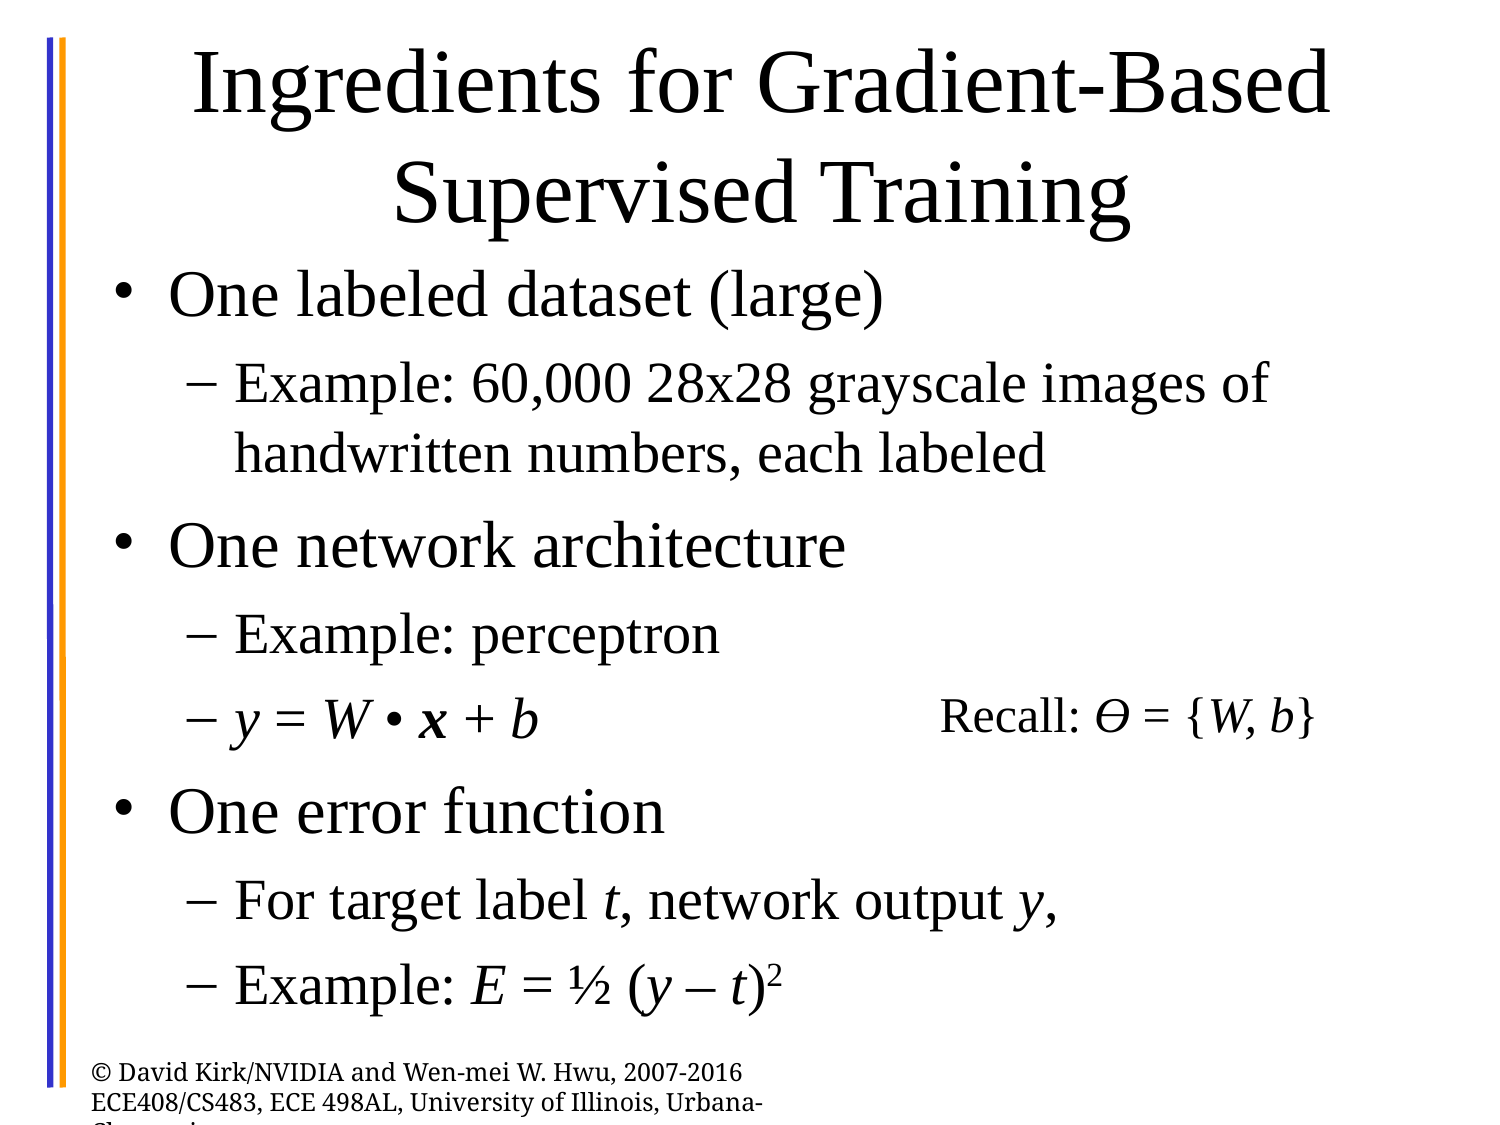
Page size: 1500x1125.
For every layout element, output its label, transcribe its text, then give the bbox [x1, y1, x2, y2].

title Ingredients for Gradient-Based Supervised Training [112, 37, 1413, 225]
text_box Recall: ϴ = {W, b} [924, 674, 1500, 750]
list One labeled dataset (large) Example: 60,000 28x28 grayscale images of handwritten numbers, each labeled One network architecture Example: perceptron y = W • x + b One error function For target label t, network output y, Example: E = ½ (y – t)2 [112, 249, 1413, 1000]
